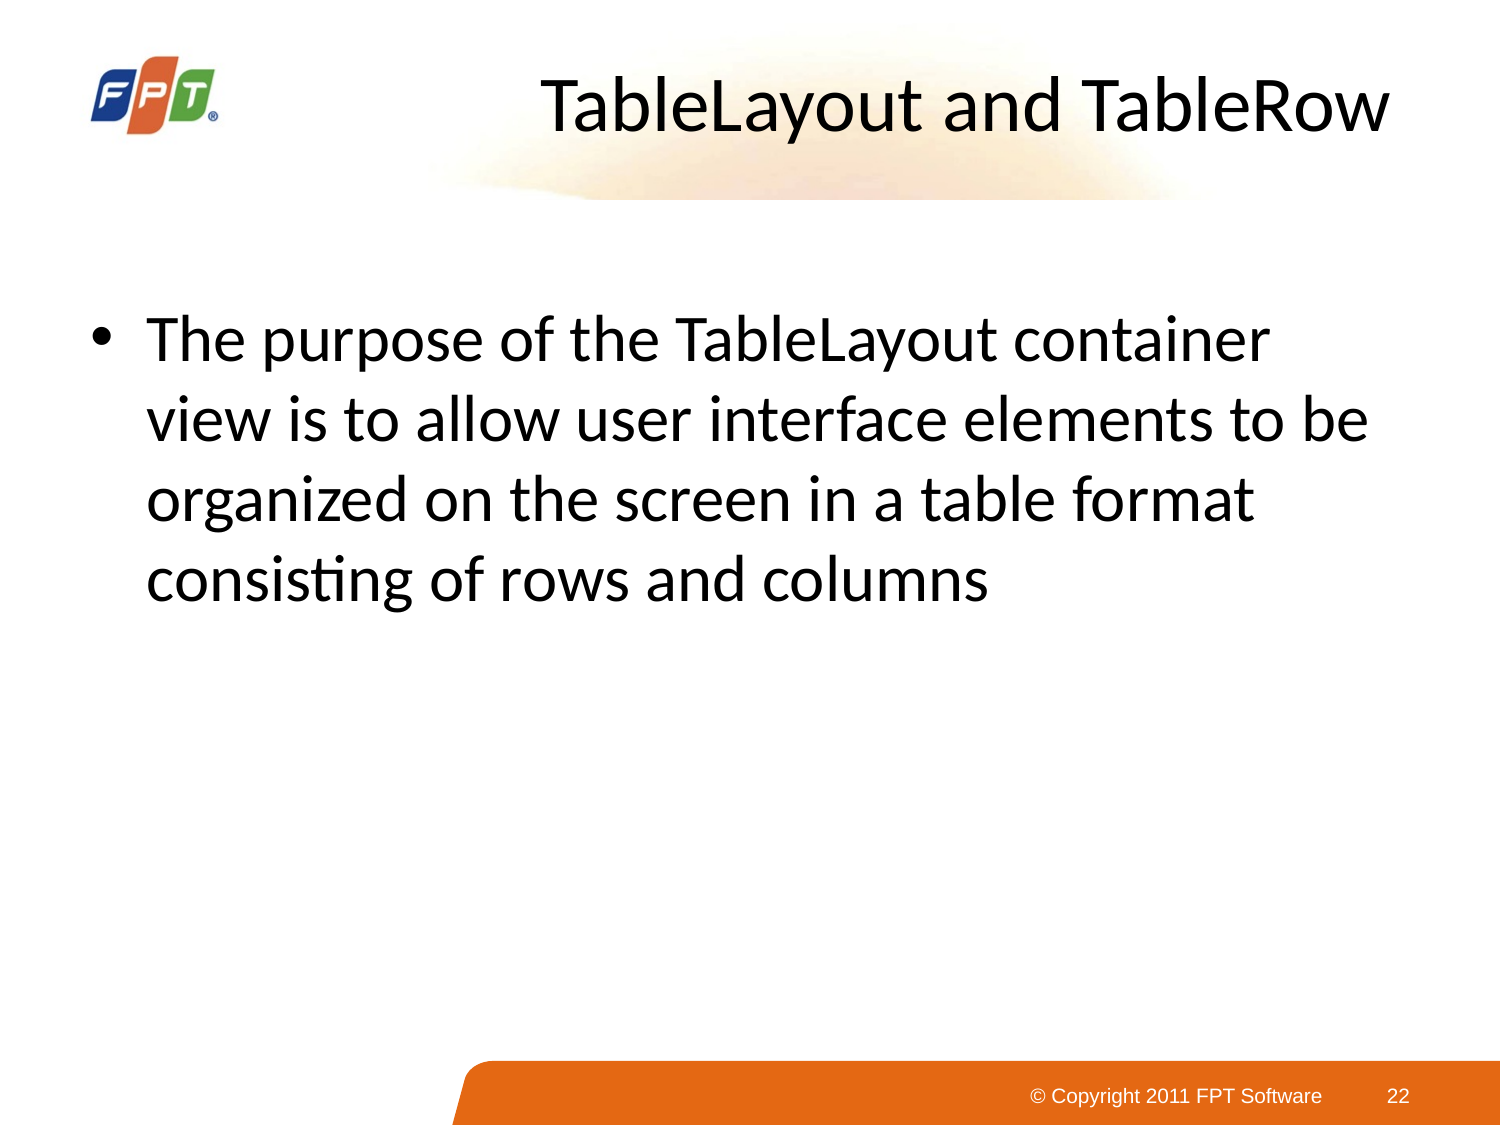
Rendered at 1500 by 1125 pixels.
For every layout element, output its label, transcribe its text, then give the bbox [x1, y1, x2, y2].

list The purpose of the TableLayout container view is to allow user interface elements to be organized on the screen in a table format consisting of rows and columns [74, 287, 1426, 1006]
title TableLayout and TableRow [74, 44, 1426, 233]
picture [0, 1050, 1500, 1125]
picture [0, 0, 1500, 200]
